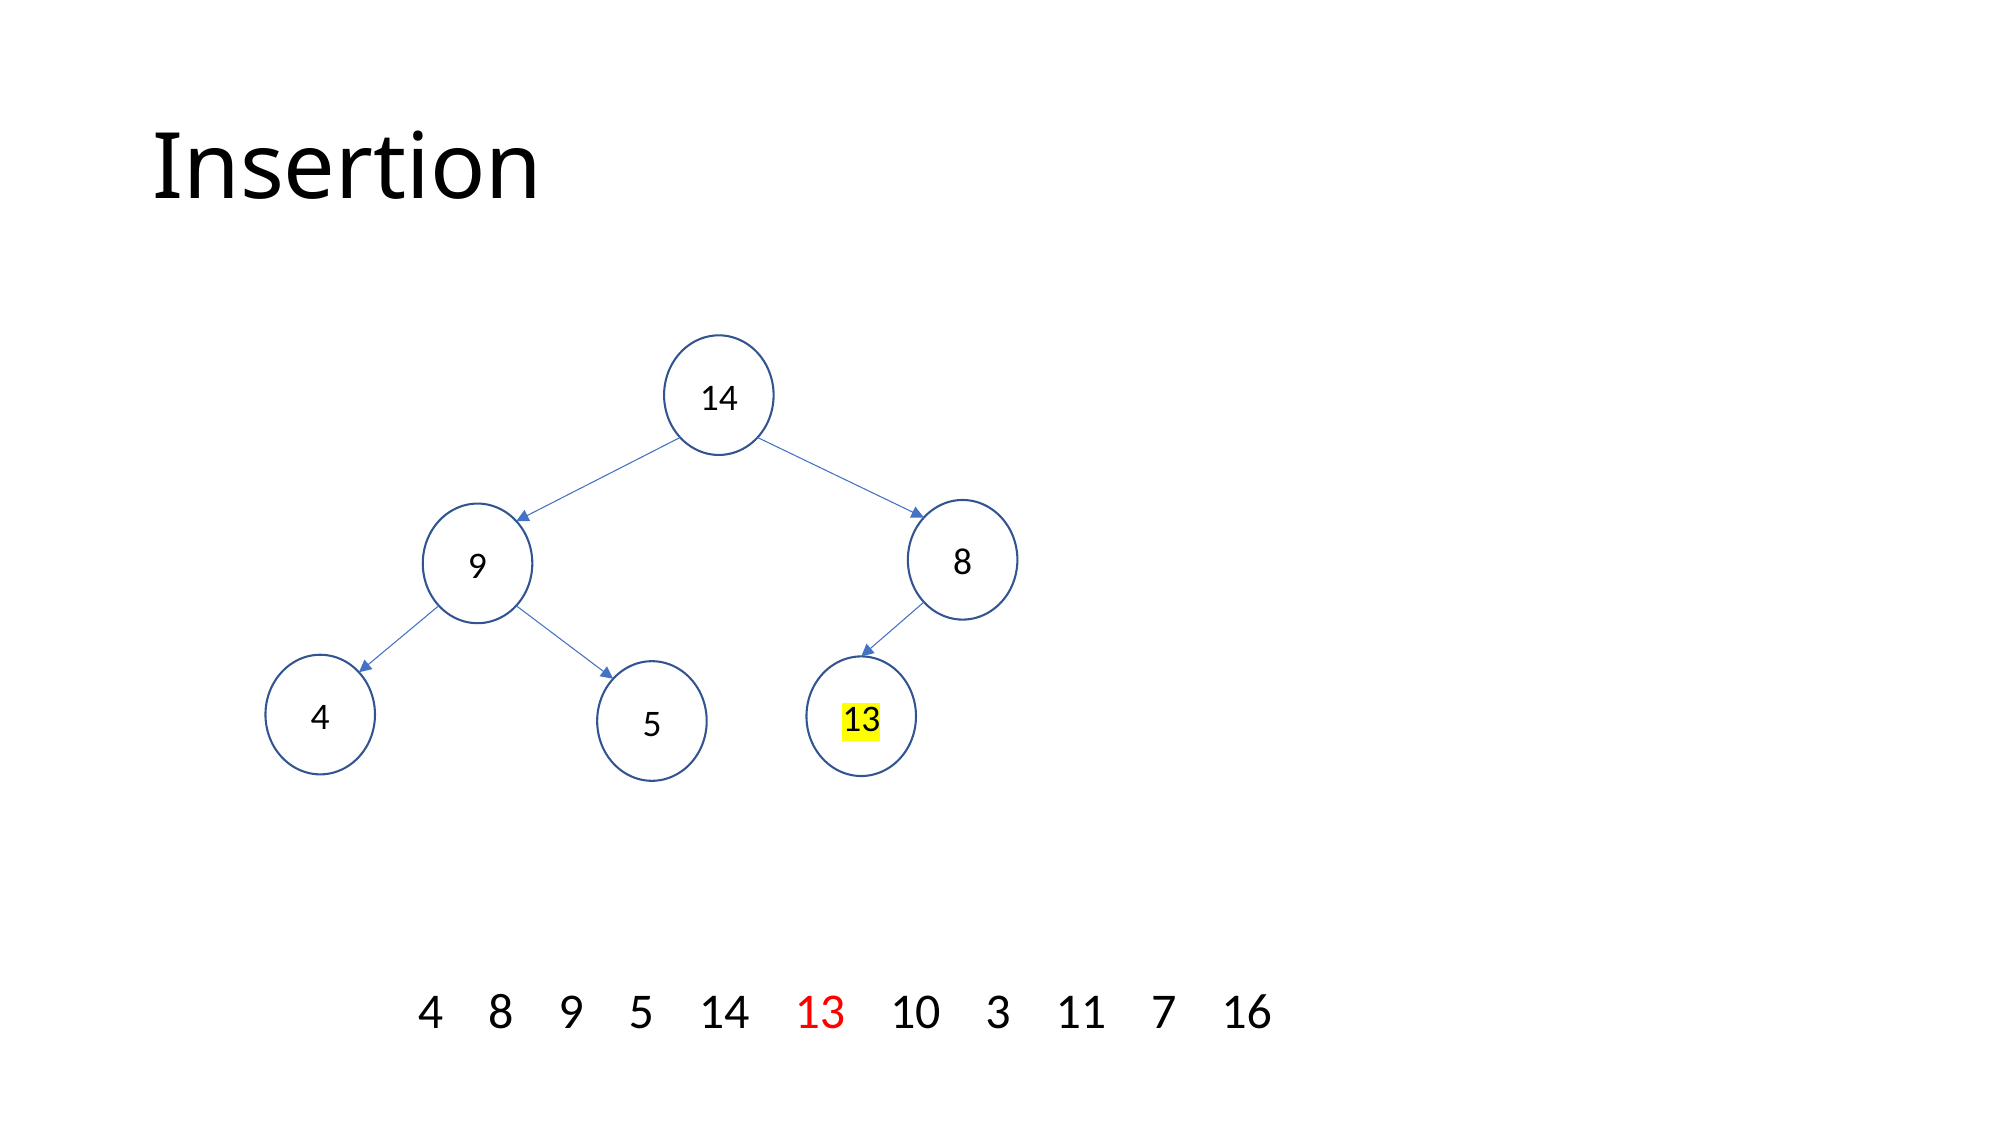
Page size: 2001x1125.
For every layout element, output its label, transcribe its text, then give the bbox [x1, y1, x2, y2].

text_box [516, 437, 680, 522]
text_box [516, 605, 614, 679]
title Insertion [137, 59, 1863, 278]
text_box 4 8 9 5 14 13 10 3 11 7 16 [403, 971, 1509, 1046]
text_box 9 [421, 502, 534, 625]
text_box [358, 605, 439, 673]
text_box 13 [805, 655, 918, 778]
text_box 4 [264, 653, 377, 776]
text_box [757, 437, 924, 518]
text_box 8 [906, 498, 1019, 621]
text_box 14 [663, 334, 775, 456]
text_box 5 [596, 660, 708, 782]
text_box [861, 602, 924, 657]
